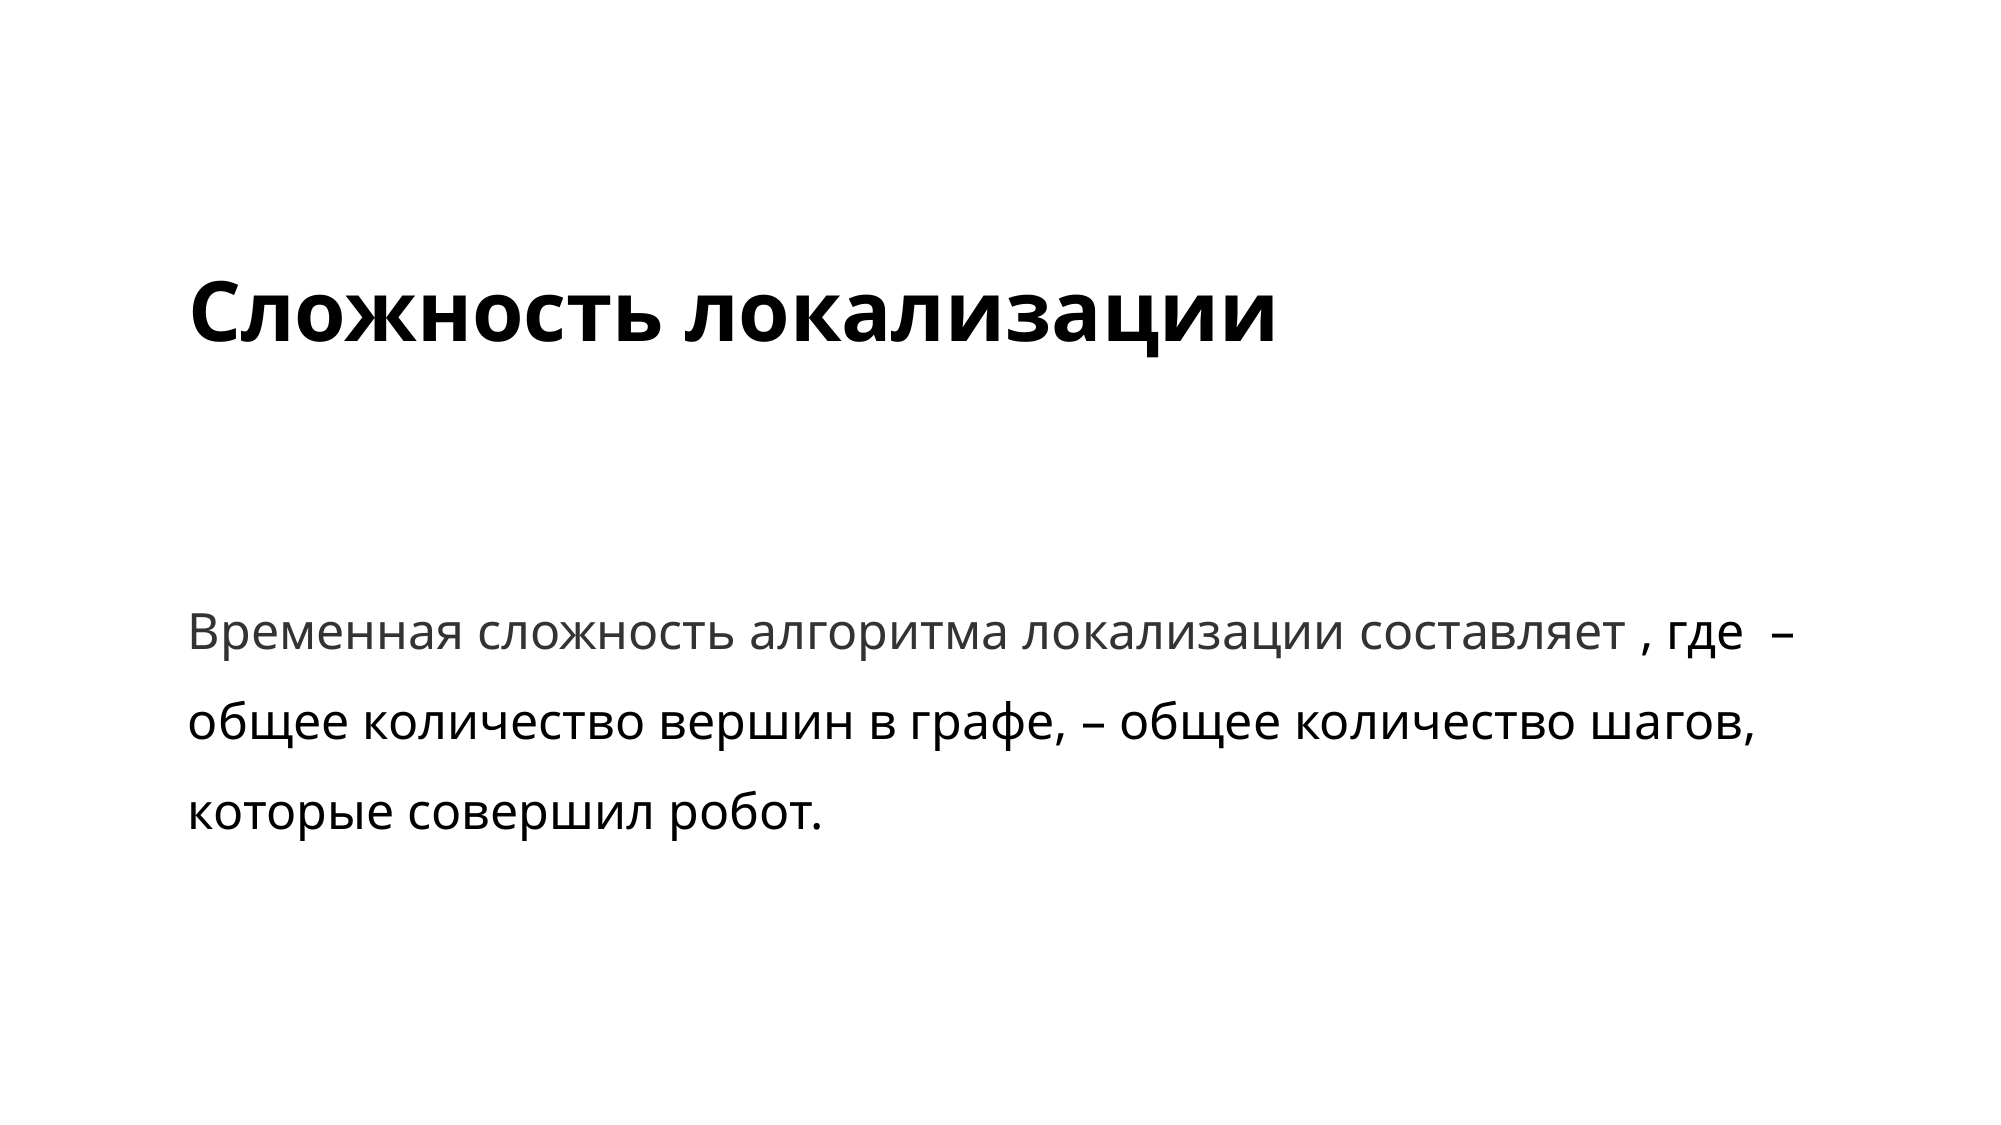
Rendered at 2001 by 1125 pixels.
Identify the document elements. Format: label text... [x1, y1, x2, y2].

title Сложность локализации [173, 248, 1899, 380]
